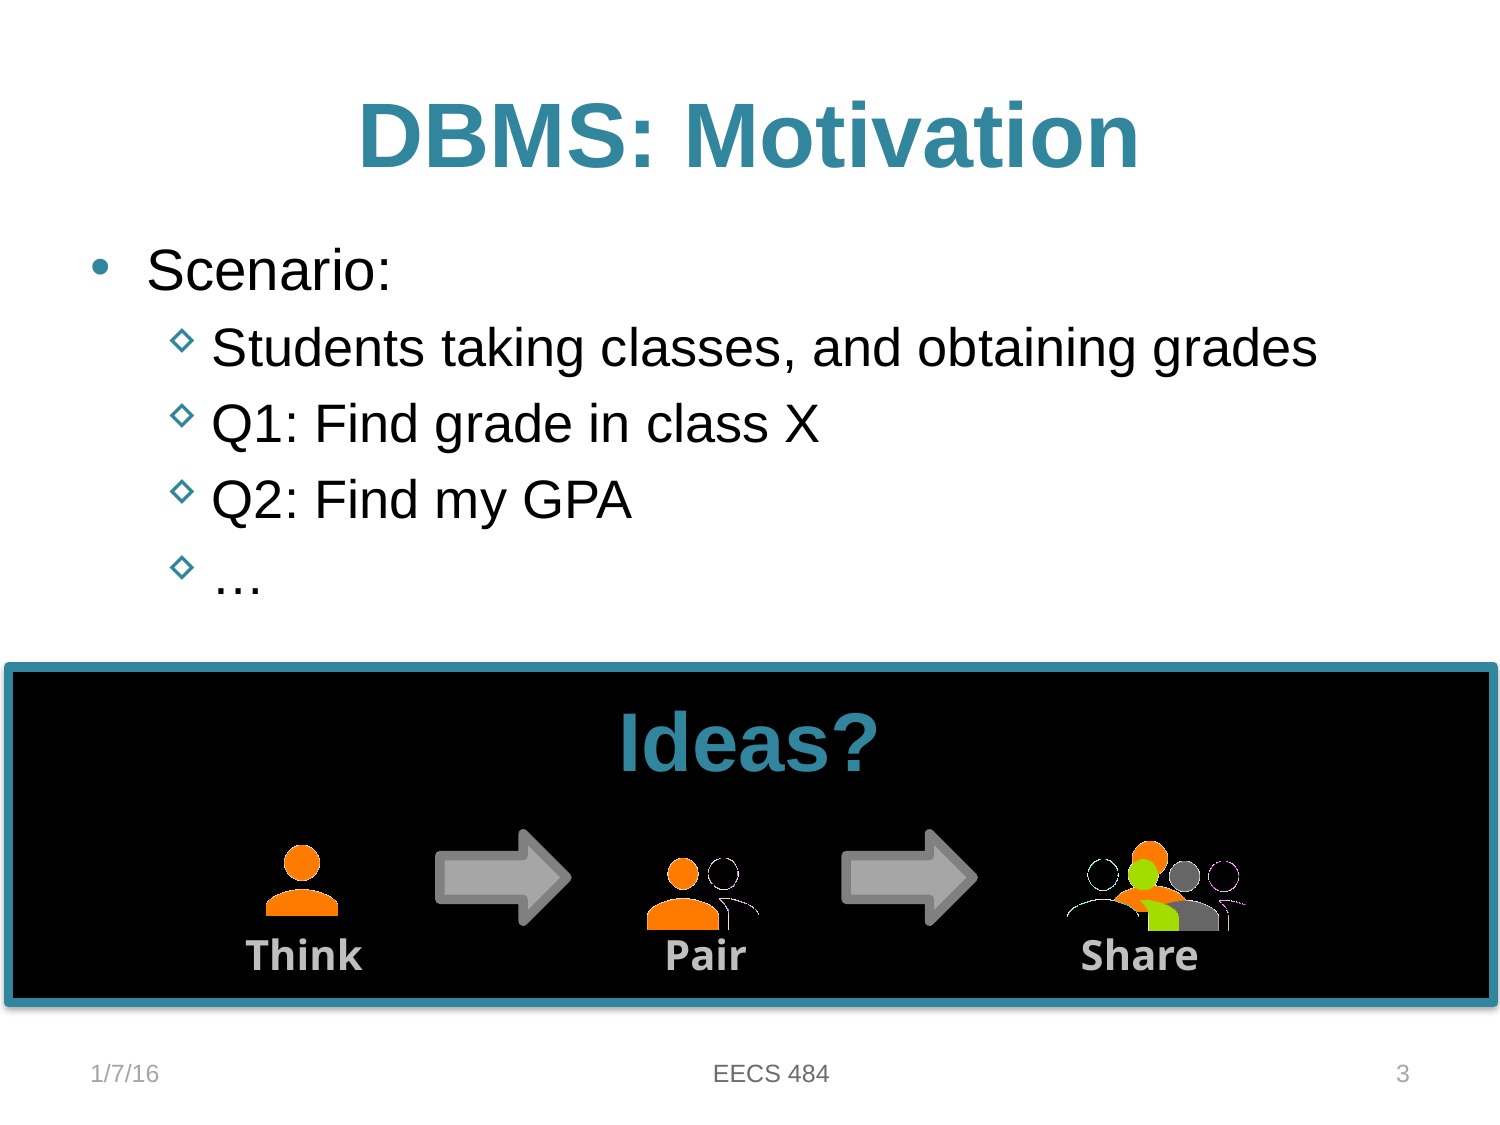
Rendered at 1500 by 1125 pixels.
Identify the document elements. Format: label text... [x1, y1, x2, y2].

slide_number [75, 1042, 425, 1103]
list Scenario: Students taking classes, and obtaining grades Q1: Find grade in class X Q2: Find my GPA … [75, 224, 1425, 642]
slide_number 3 [1122, 1042, 1425, 1103]
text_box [8, 643, 1494, 1003]
footer EECS 484 [468, 1042, 1075, 1103]
title DBMS: Motivation [110, 37, 1390, 224]
